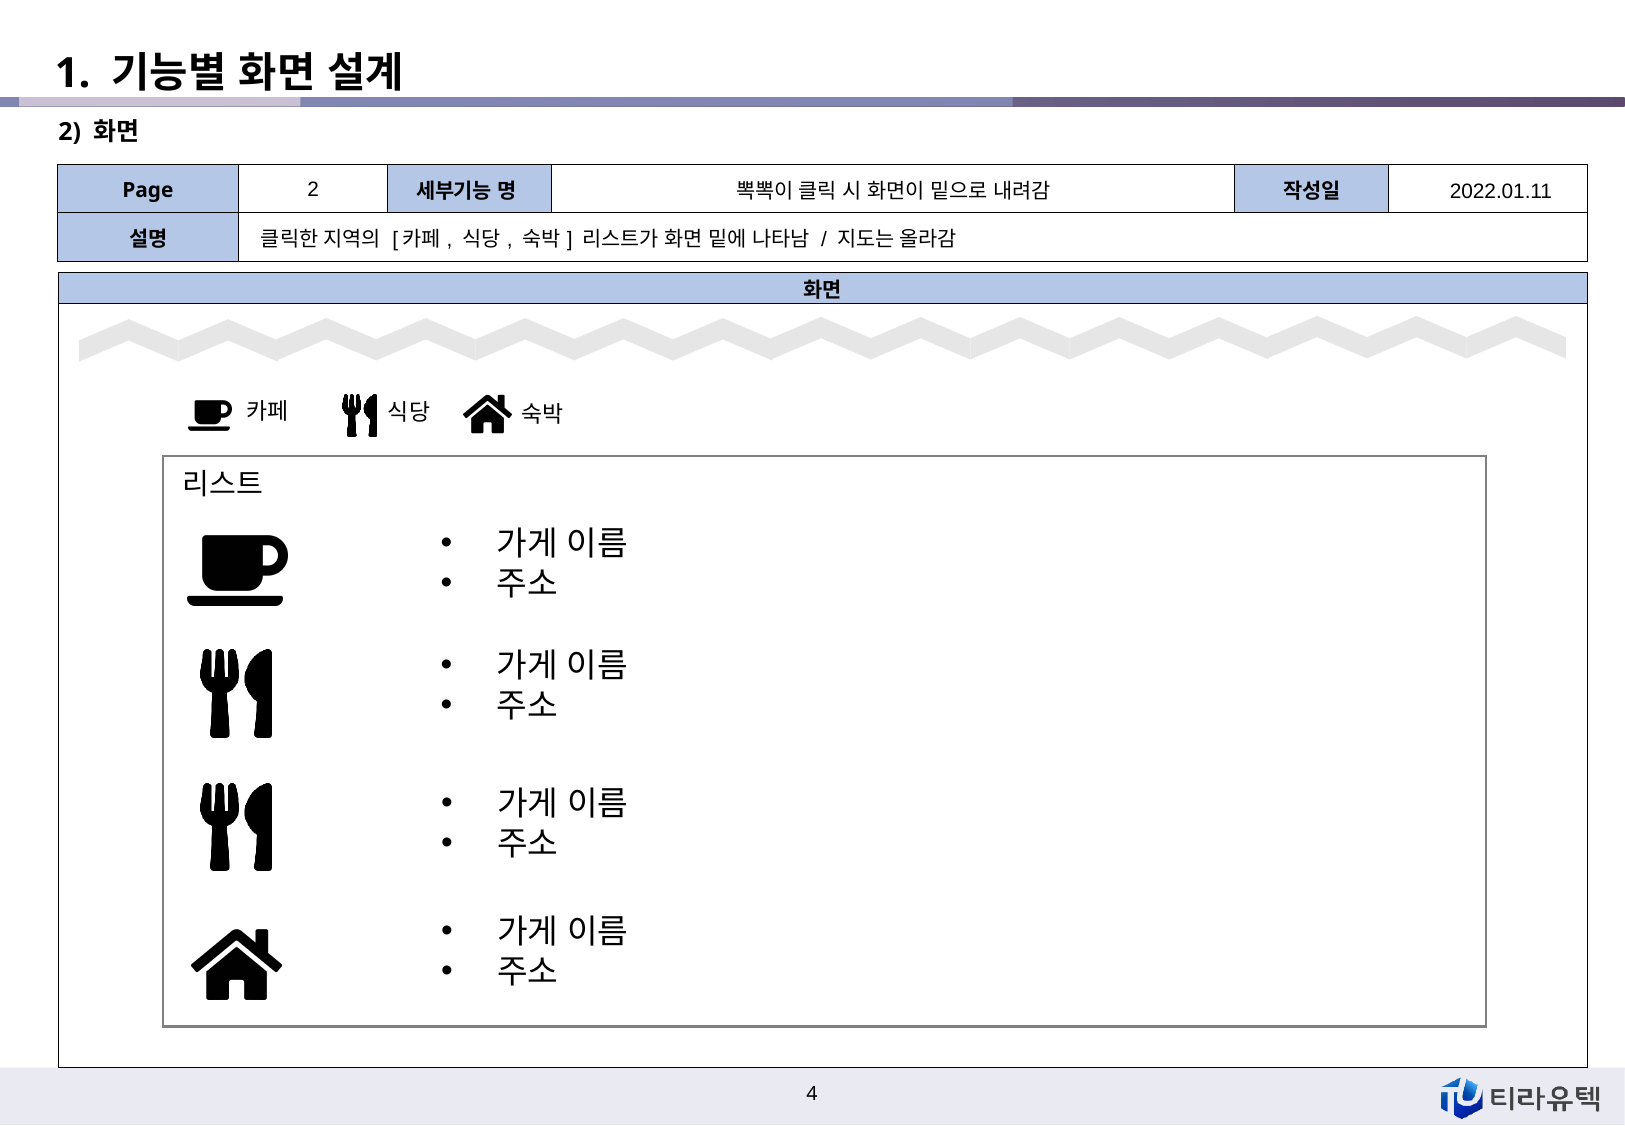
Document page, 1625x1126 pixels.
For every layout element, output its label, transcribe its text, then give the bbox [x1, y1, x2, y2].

table_header 세부기능 명 [388, 166, 551, 212]
text_box 식당 [373, 390, 446, 433]
picture [188, 398, 233, 433]
table_header 작성일 [1235, 166, 1388, 212]
picture [463, 392, 512, 436]
table_header 뽁뽁이 클릭 시 화면이 밑으로 내려감 [552, 166, 1234, 212]
text_box 1. 기능별 화면 설계 [43, 36, 951, 105]
table_header 2022.01.11 [1389, 166, 1587, 212]
text_box 리스트 [168, 458, 279, 508]
table_header 화면 [59, 273, 1587, 303]
text_box [162, 455, 1487, 1028]
text_box 카페 [231, 388, 304, 431]
picture [200, 649, 272, 738]
picture [200, 783, 272, 871]
text_box 2) 화면 [43, 108, 1589, 166]
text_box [78, 315, 1566, 362]
table_cell [59, 304, 1587, 1067]
text_box 숙박 [506, 391, 579, 434]
table_header 2 [239, 166, 387, 212]
picture [191, 924, 282, 1005]
picture [187, 530, 288, 611]
picture [342, 394, 377, 437]
table_header Page [58, 166, 238, 212]
table_cell 클릭한 지역의 [카페, 식당, 숙박] 리스트가 화면 밑에 나타남 / 지도는 올라감 [239, 213, 1587, 261]
picture [1437, 1076, 1603, 1120]
table_cell 설명 [58, 213, 238, 261]
